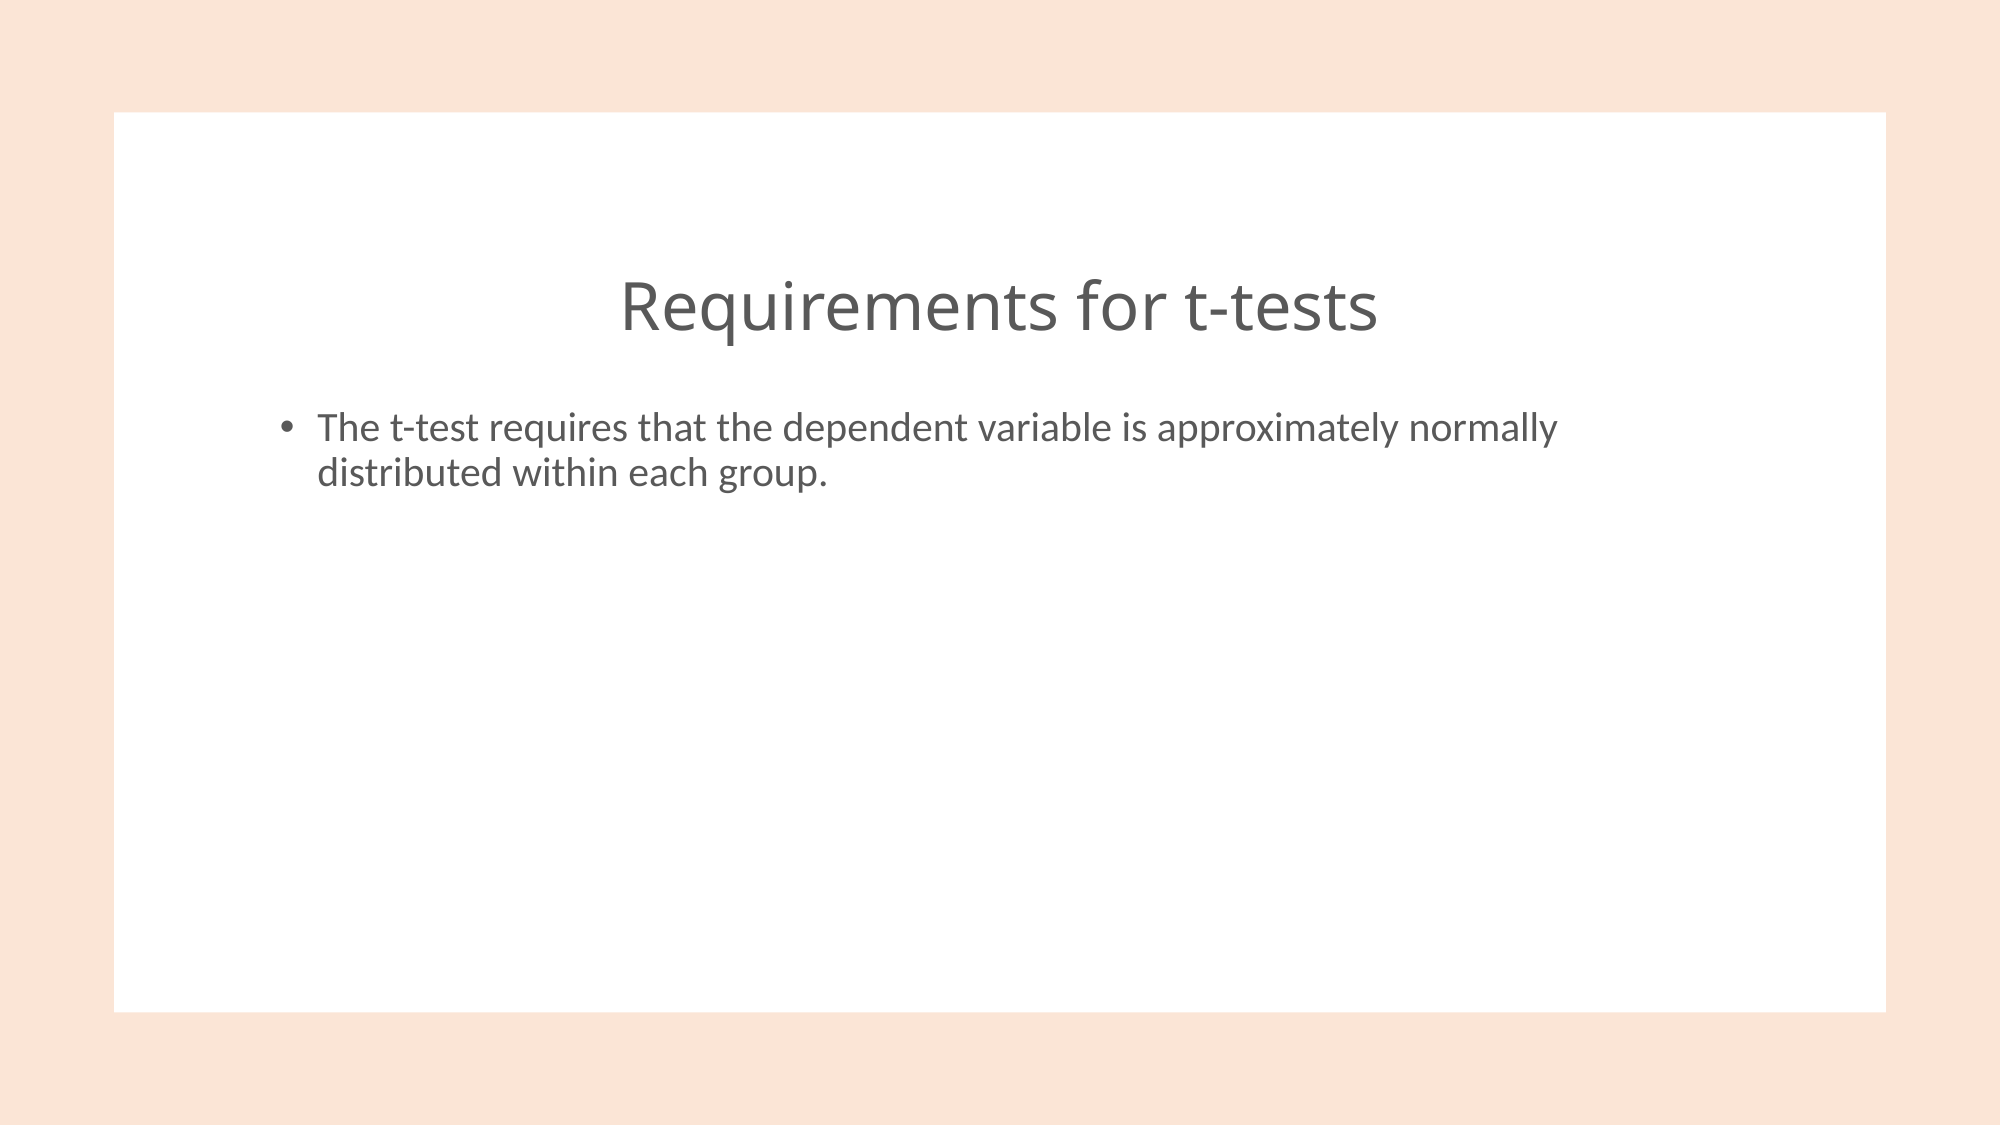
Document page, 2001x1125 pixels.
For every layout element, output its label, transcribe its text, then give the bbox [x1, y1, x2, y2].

text_box [0, 0, 2000, 1125]
title Requirements for t-tests [265, 206, 1735, 353]
list The t-test requires that the dependent variable is approximately normally distributed within each group. [265, 398, 1735, 919]
text_box [113, 111, 1887, 1013]
